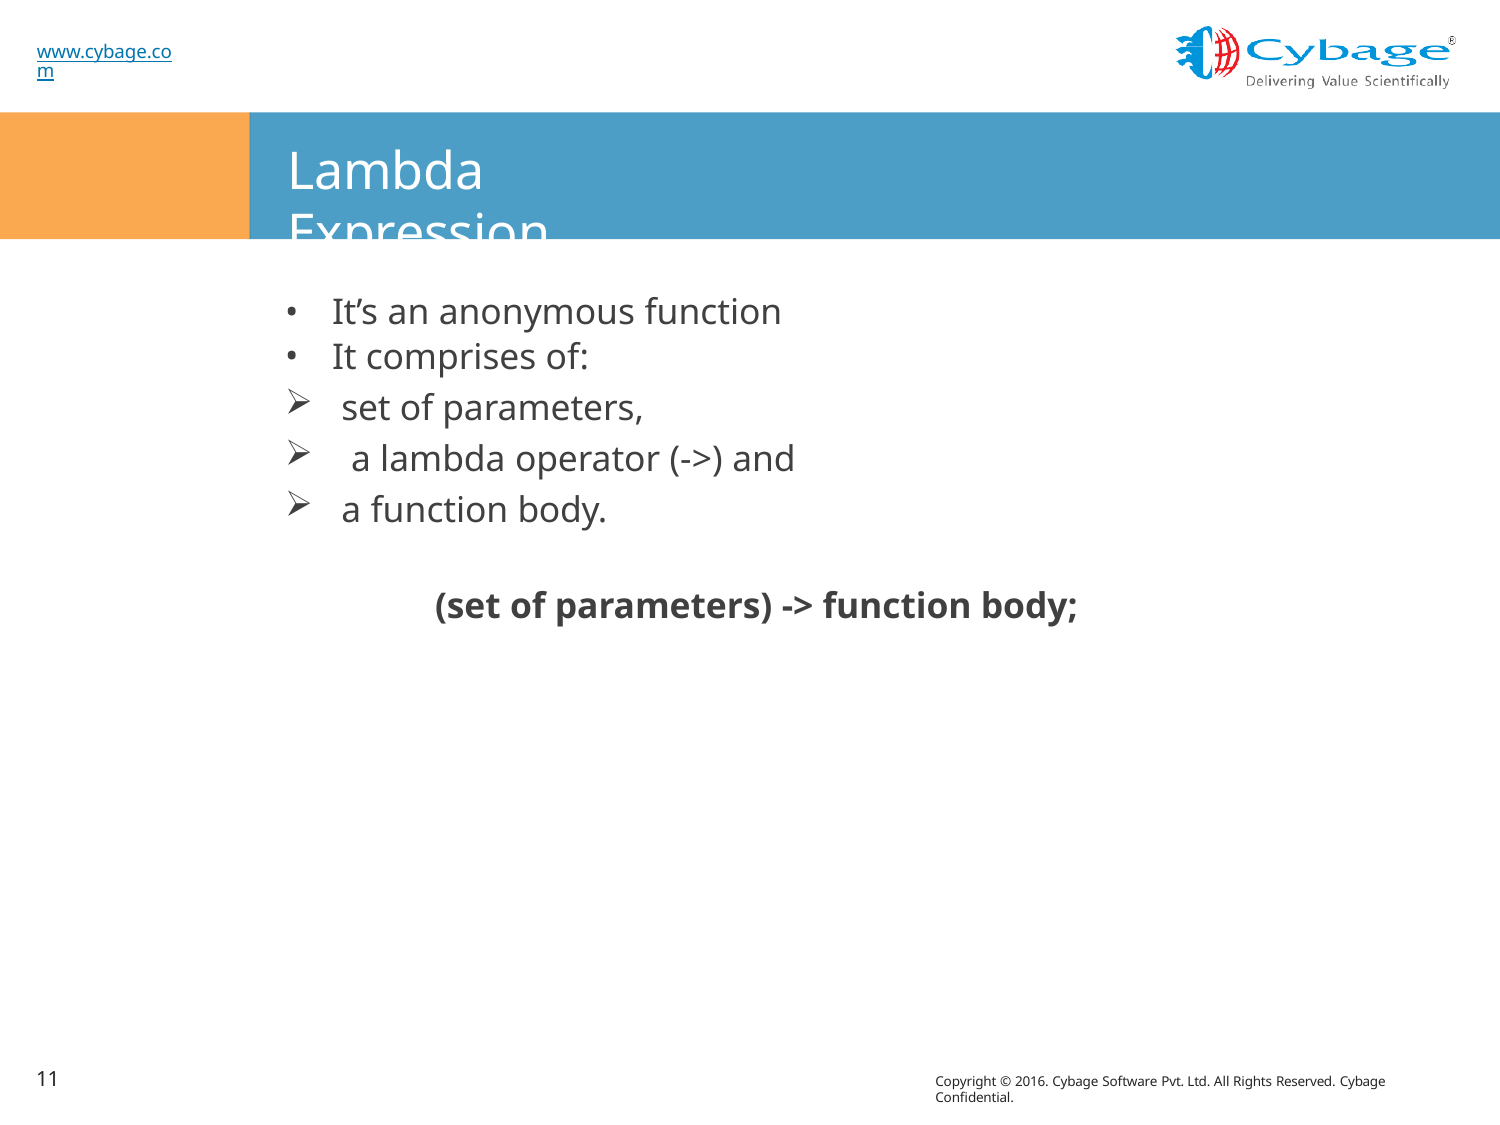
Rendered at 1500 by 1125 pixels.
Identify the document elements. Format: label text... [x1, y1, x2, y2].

text_box It’s an anonymous function It comprises of: set of parameters, a lambda operator (->) and a function body. (set of parameters) -> function body; [282, 286, 1409, 626]
picture [1175, 26, 1456, 89]
footer Copyright © 2016. Cybage Software Pvt. Ltd. All Rights Reserved. Cybage Confidential. [933, 1072, 1468, 1125]
picture [1175, 26, 1203, 48]
title Lambda Expression [284, 135, 729, 286]
text_box www.cybage.com [34, 38, 186, 66]
slide_number 11 [29, 1065, 66, 1125]
